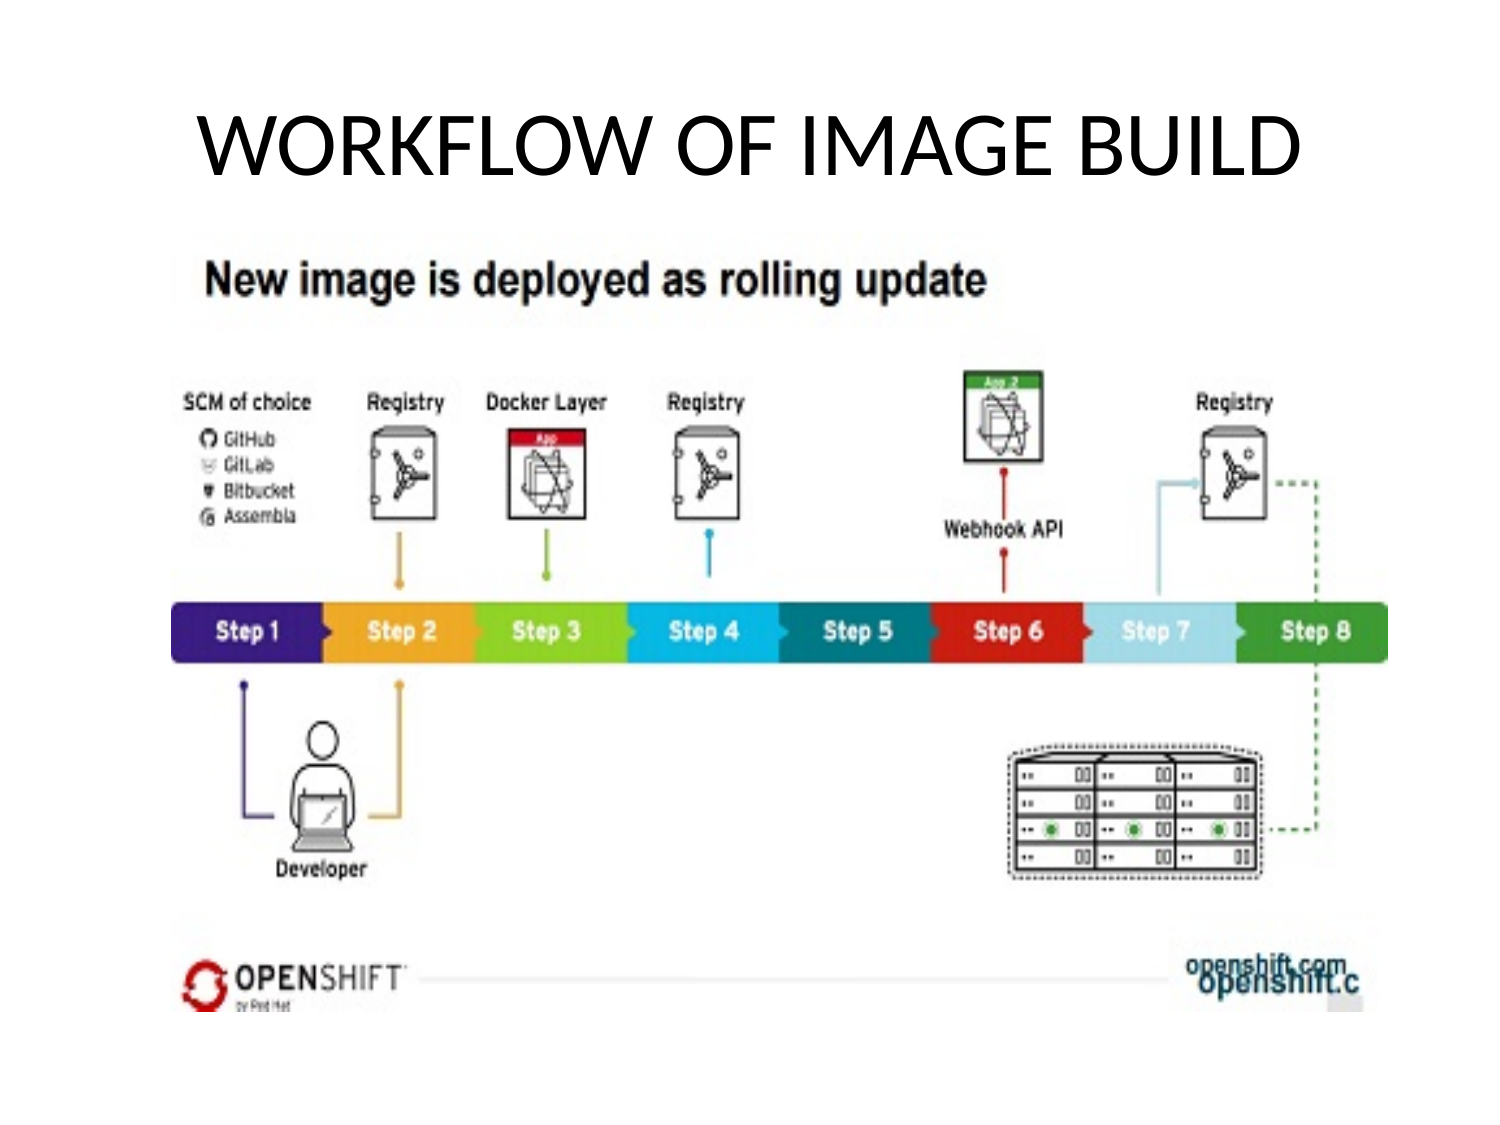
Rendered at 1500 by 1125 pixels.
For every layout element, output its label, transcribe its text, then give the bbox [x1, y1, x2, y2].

title WORKFLOW OF IMAGE BUILD [75, 45, 1425, 233]
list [170, 231, 1389, 1012]
